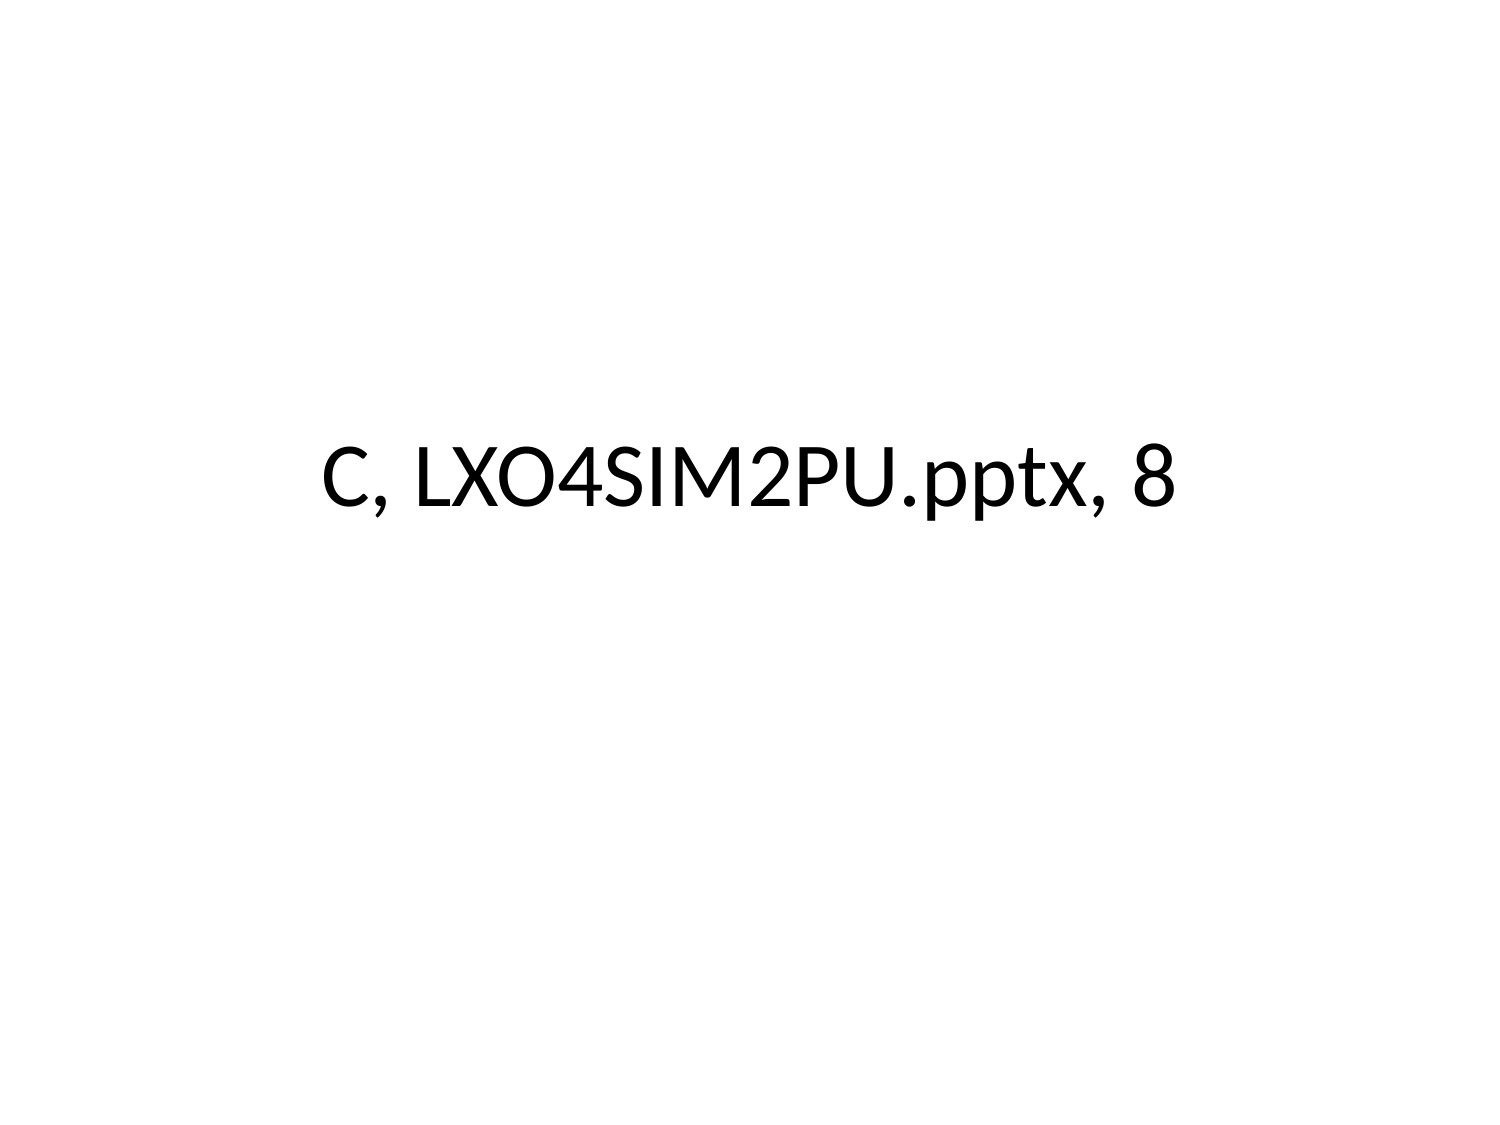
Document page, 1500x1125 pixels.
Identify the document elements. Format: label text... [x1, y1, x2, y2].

title C, LXO4SIM2PU.pptx, 8 [112, 349, 1388, 591]
